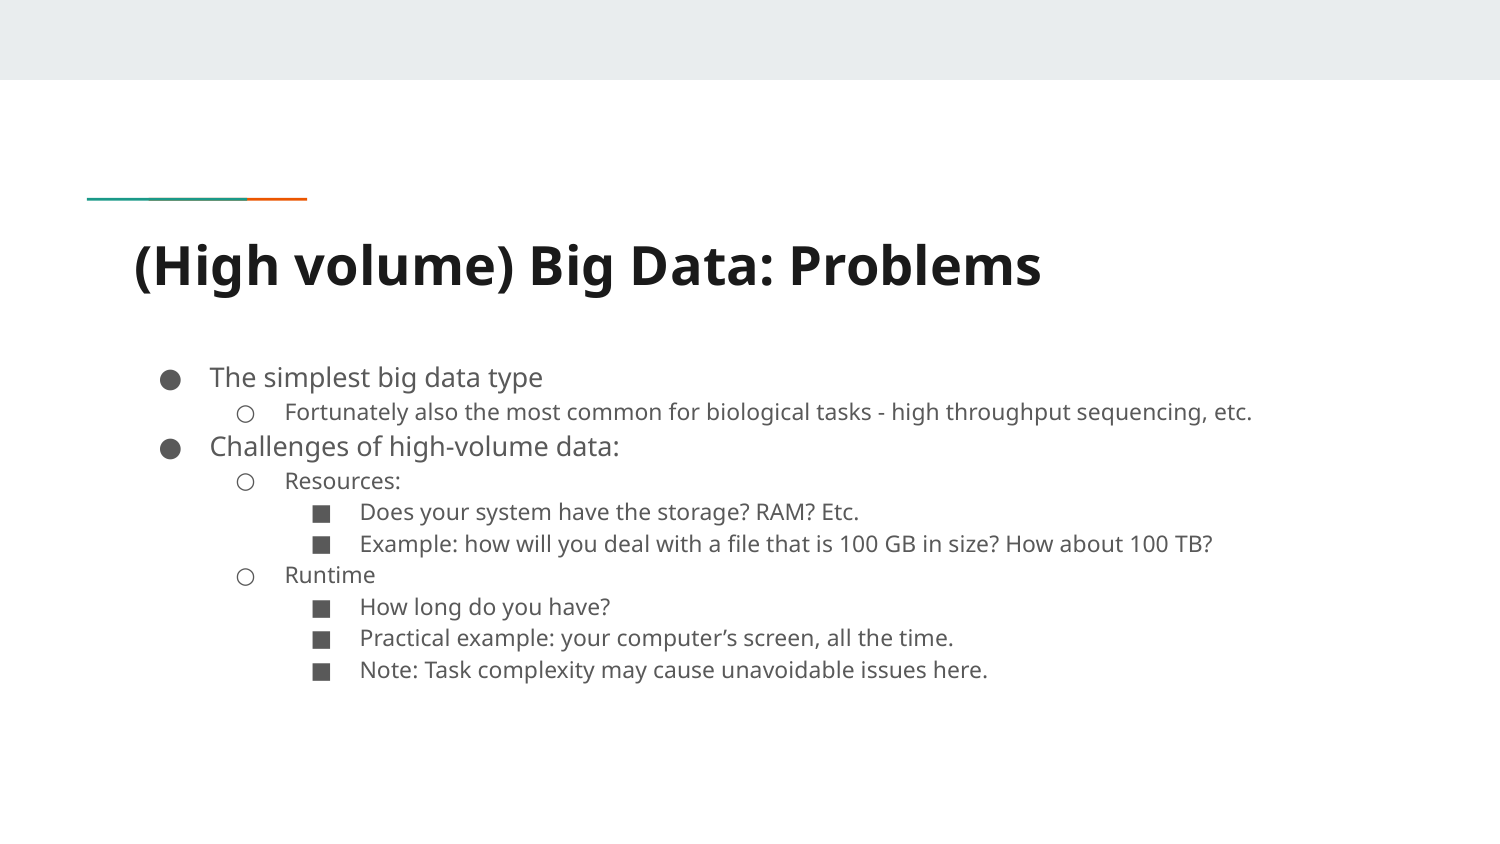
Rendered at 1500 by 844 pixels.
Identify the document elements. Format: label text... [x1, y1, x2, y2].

list The simplest big data type Fortunately also the most common for biological tasks - high throughput sequencing, etc. Challenges of high-volume data: Resources: Does your system have the storage? RAM? Etc. Example: how will you deal with a file that is 100 GB in size? How about 100 TB? Runtime How long do you have? Practical example: your computer’s screen, all the time. Note: Task complexity may cause unavoidable issues here. [119, 341, 1381, 712]
title (High volume) Big Data: Problems [119, 216, 1381, 305]
